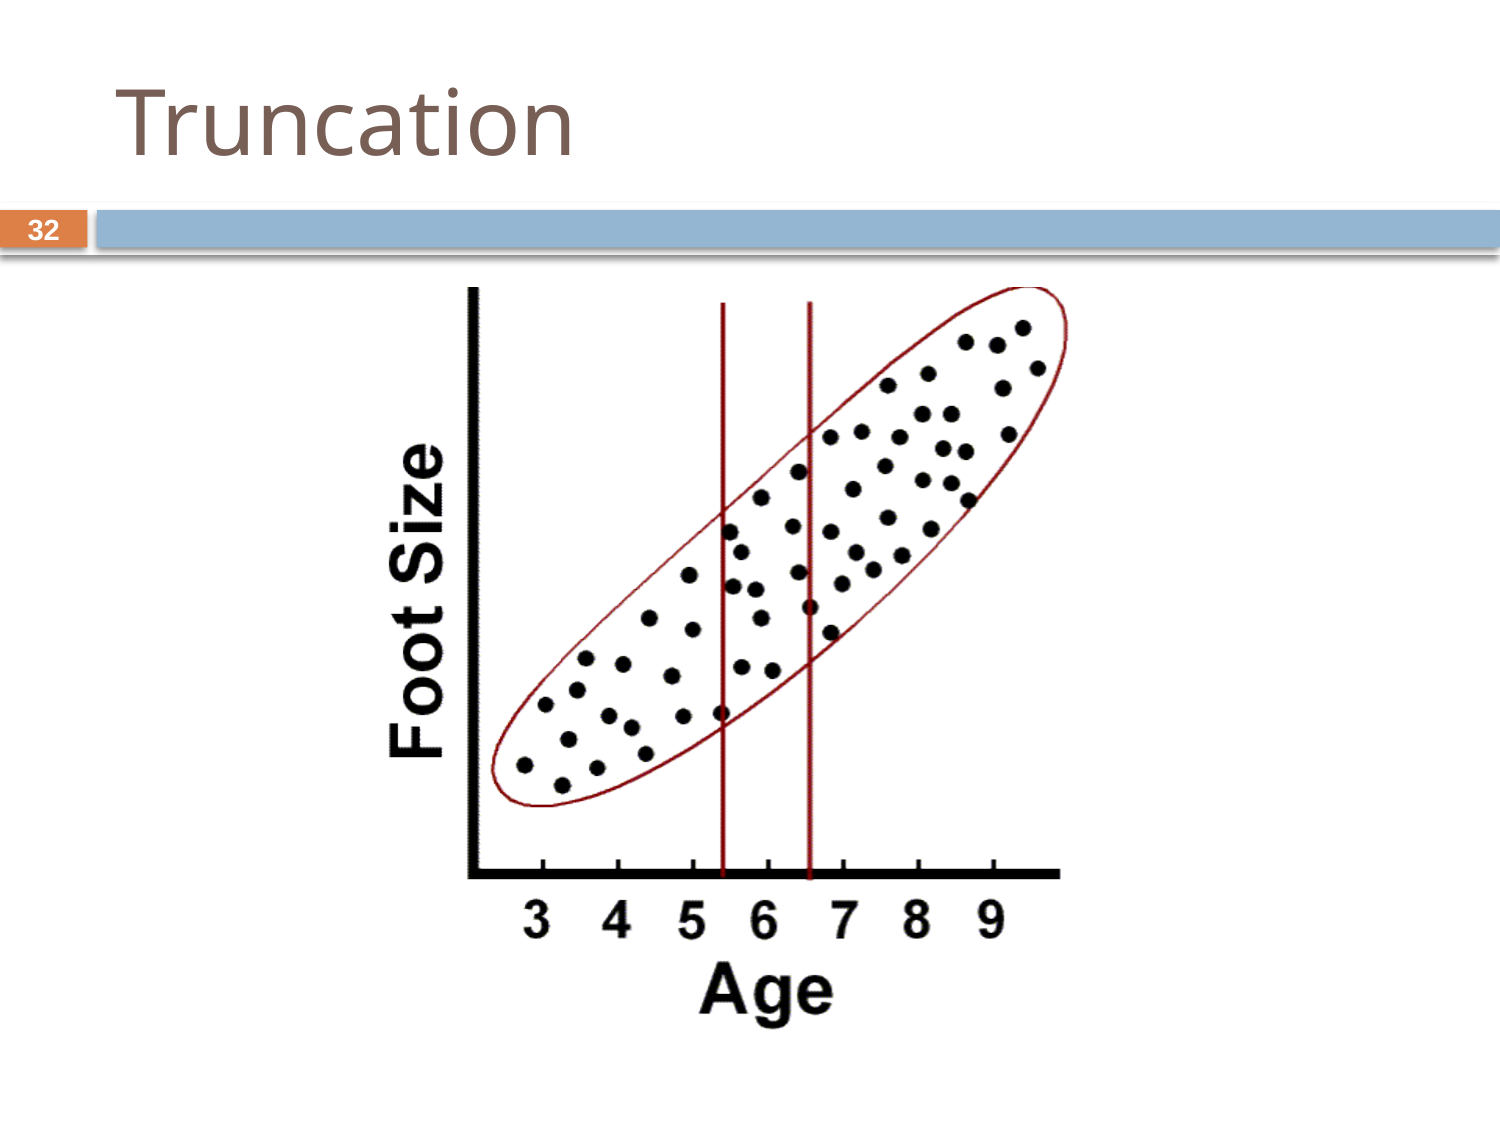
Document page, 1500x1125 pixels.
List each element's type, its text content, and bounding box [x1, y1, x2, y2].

picture [374, 287, 1098, 1034]
title Truncation [100, 37, 1438, 200]
slide_number 32 [0, 208, 88, 249]
